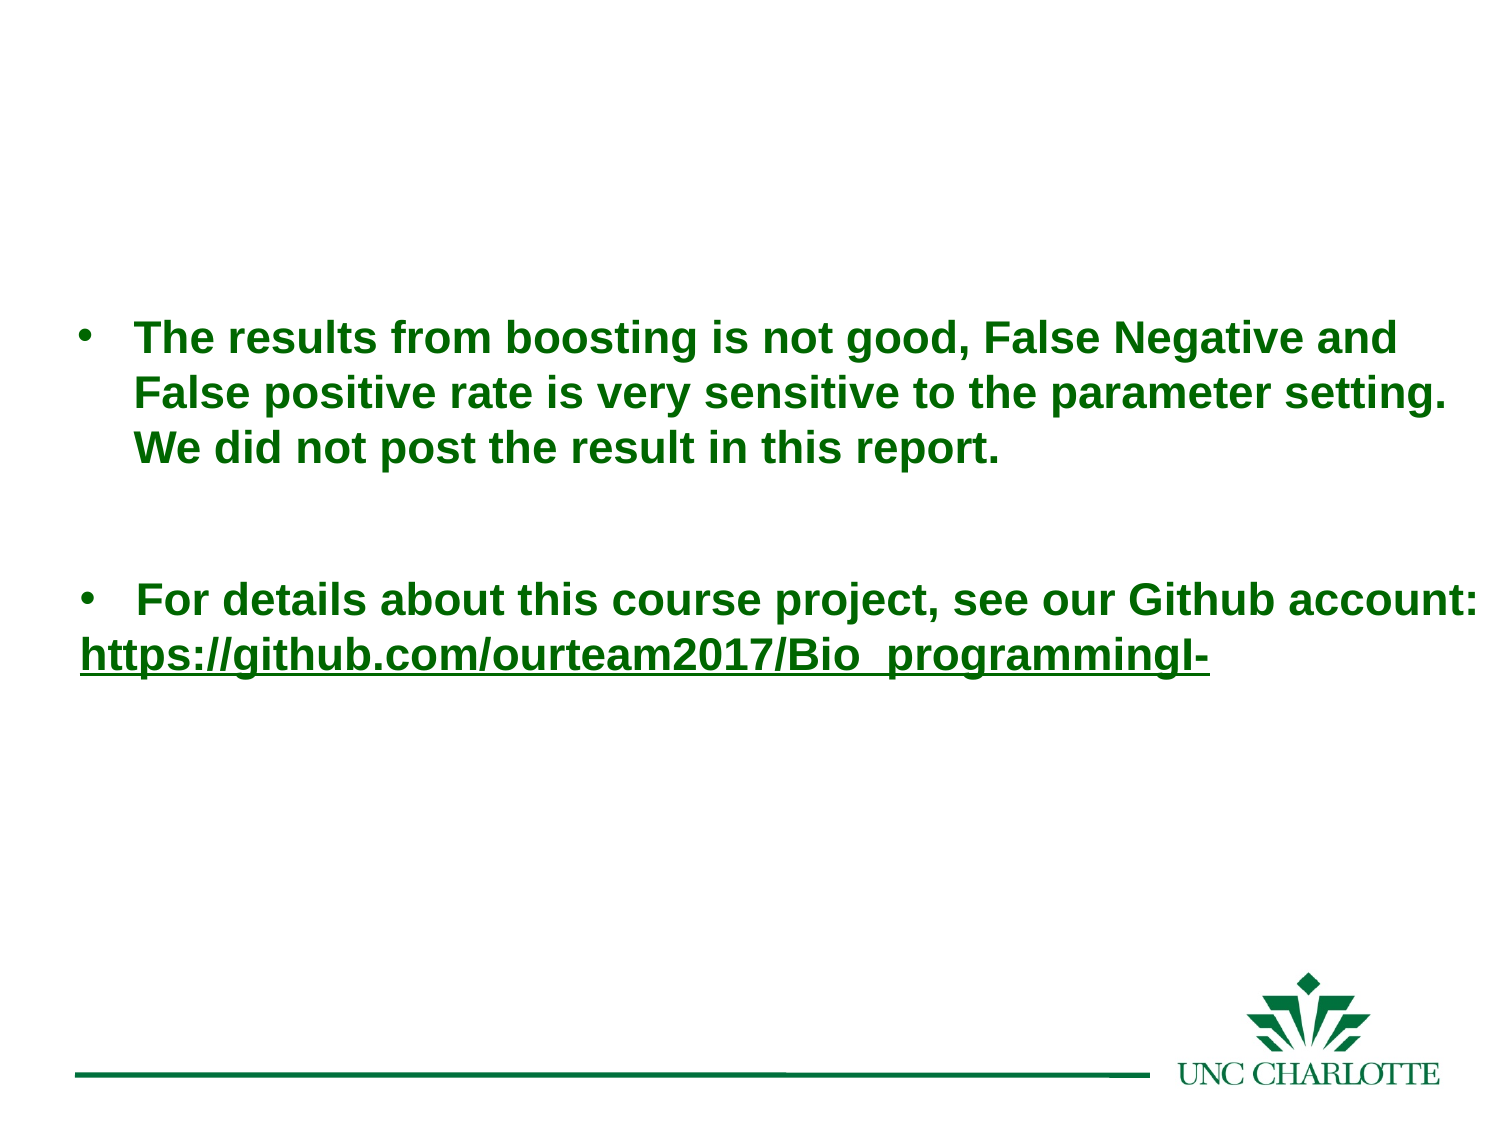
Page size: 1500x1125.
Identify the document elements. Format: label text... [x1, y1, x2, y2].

picture [1175, 969, 1444, 1089]
text_box The results from boosting is not good, False Negative and False positive rate is very sensitive to the parameter setting. We did not post the result in this report. [62, 299, 1475, 480]
text_box For details about this course project, see our Github account: https://github.com/ourteam2017/Bio_programmingI- [64, 562, 1496, 733]
